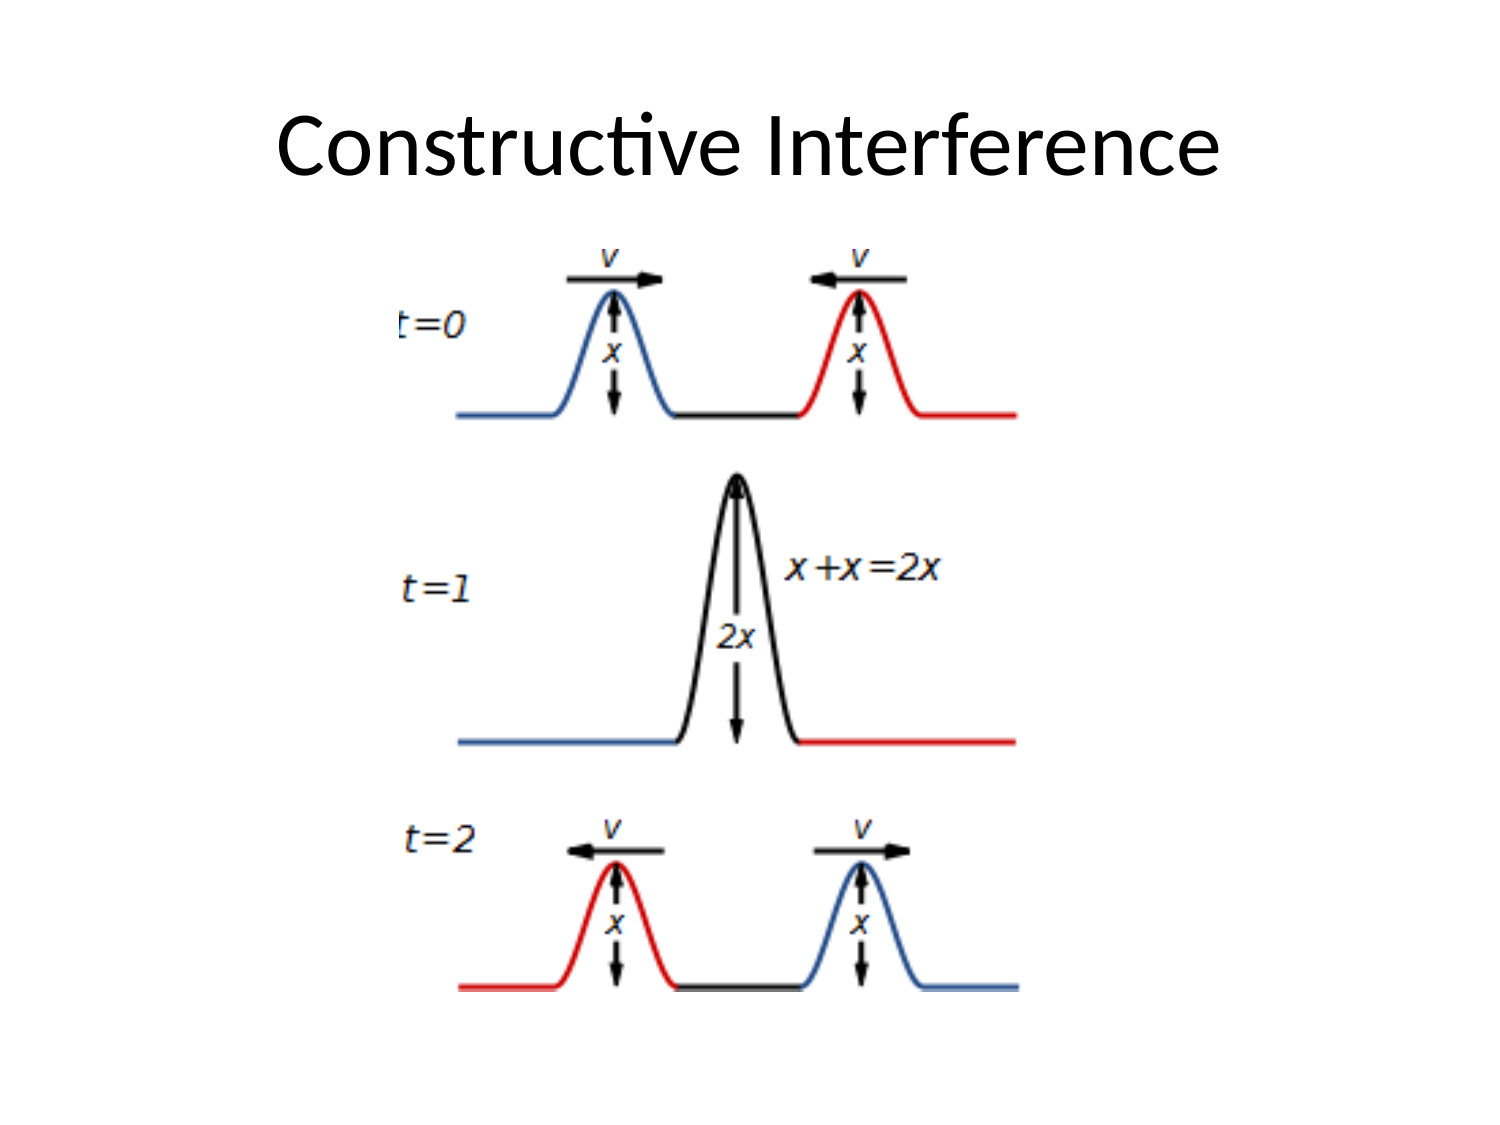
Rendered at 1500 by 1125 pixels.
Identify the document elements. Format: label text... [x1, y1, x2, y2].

title Constructive Interference [75, 45, 1425, 233]
picture [399, 249, 1026, 992]
